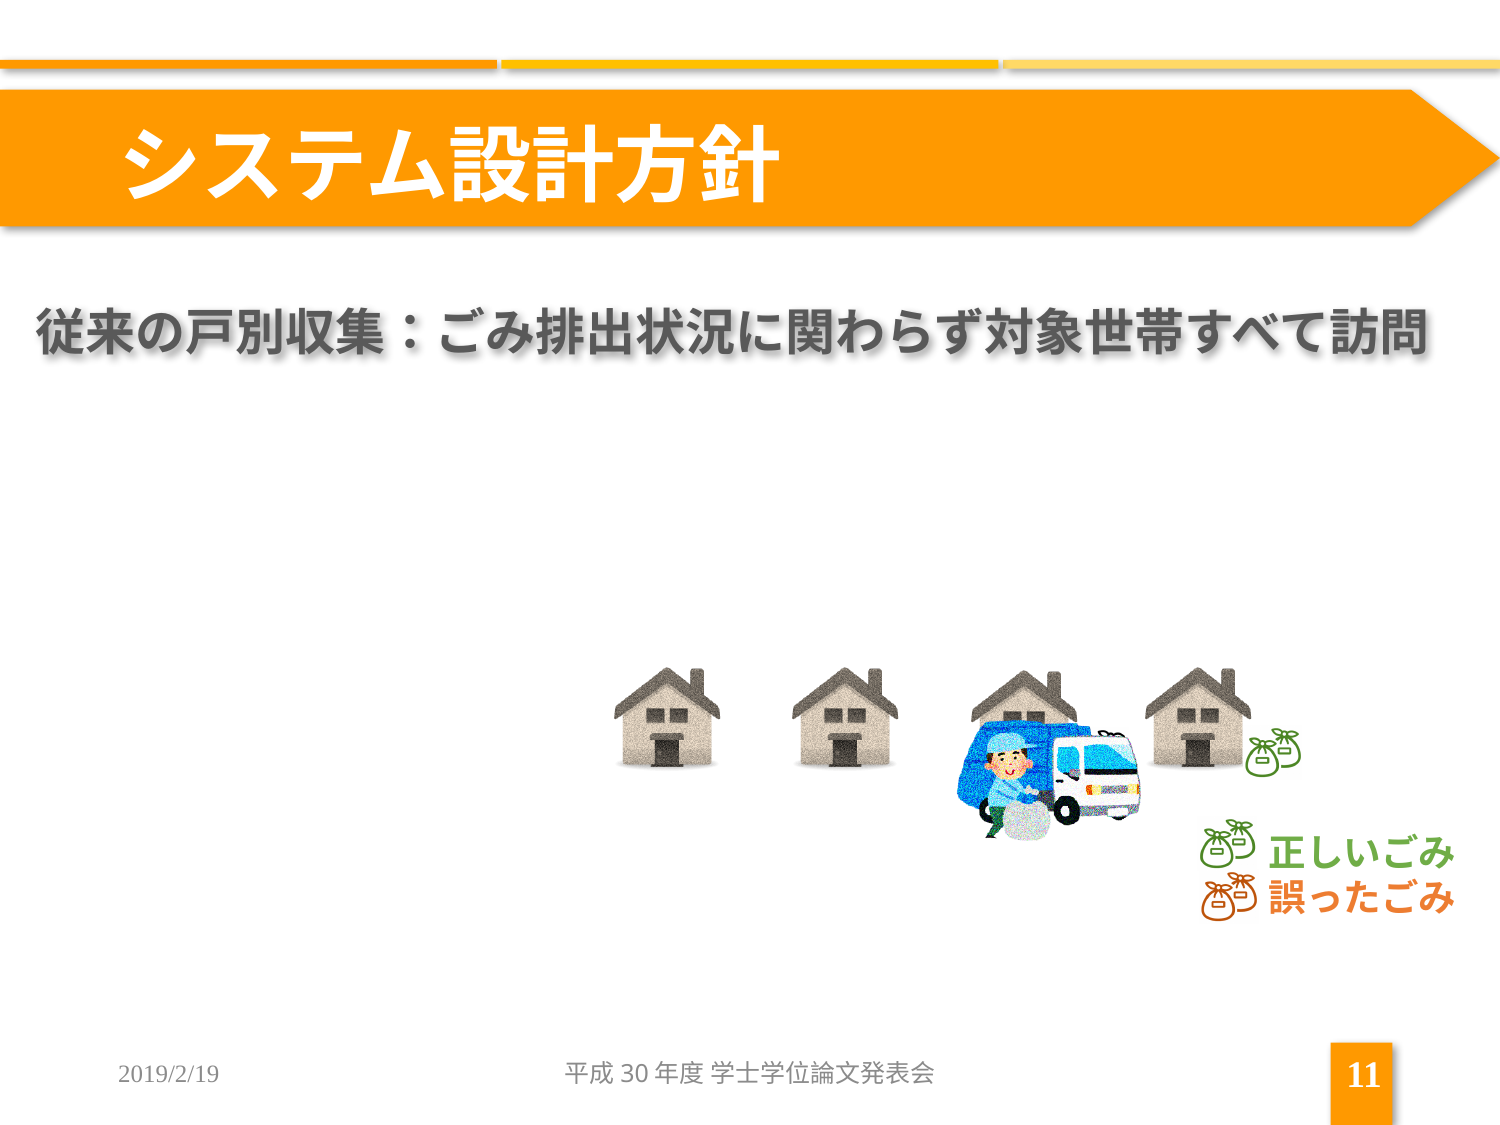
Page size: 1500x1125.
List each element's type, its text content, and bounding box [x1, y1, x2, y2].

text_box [954, 651, 1129, 716]
picture [775, 648, 914, 787]
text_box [1197, 816, 1473, 928]
list 従来の戸別収集：ごみ排出状況に関わらず対象世帯すべて訪問 [20, 299, 1480, 1014]
title システム設計方針 [103, 59, 1397, 278]
slide_number 11 [1059, 1042, 1397, 1103]
footer 平成30年度 学士学位論文発表会 [496, 1042, 1004, 1103]
picture [953, 716, 1143, 843]
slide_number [103, 1042, 441, 1103]
picture [597, 648, 736, 787]
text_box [1128, 648, 1302, 787]
